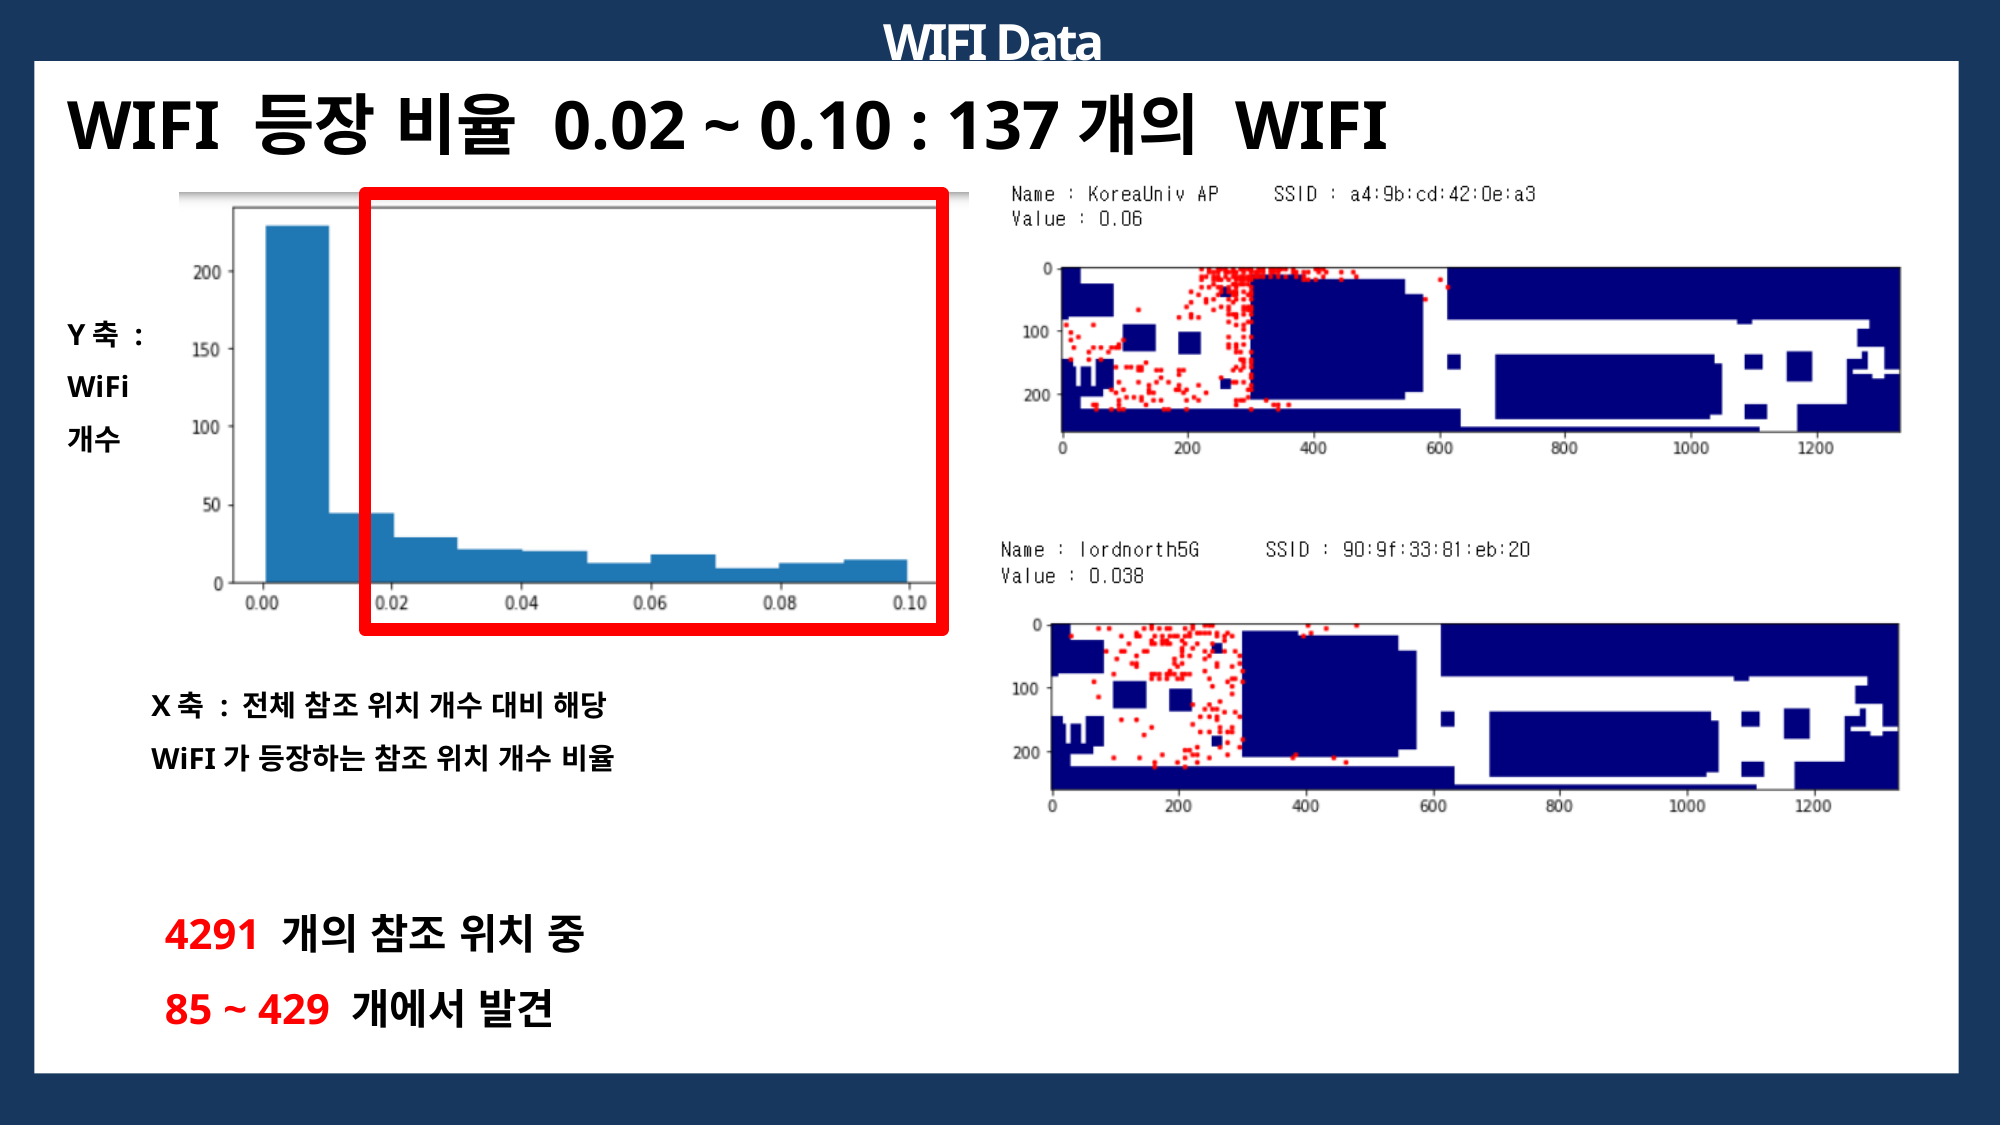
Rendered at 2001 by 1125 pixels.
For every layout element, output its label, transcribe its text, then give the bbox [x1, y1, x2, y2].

text_box 4291 개의 참조 위치 중 85 ~ 429 개에서 발견 [150, 875, 914, 1041]
text_box Y축 : WiFi 개수 [52, 291, 173, 464]
picture [993, 171, 1922, 469]
text_box WIFI Data [645, 3, 1343, 76]
picture [179, 191, 969, 623]
text_box WIFI 등장 비율 0.02 ~ 0.10 : 137개의 WIFI [52, 76, 1605, 171]
text_box X축 : 전체 참조 위치 개수 대비 해당 WiFI가 등장하는 참조 위치 개수 비율 [136, 662, 726, 783]
picture [993, 525, 1922, 823]
text_box [32, 59, 1961, 1075]
